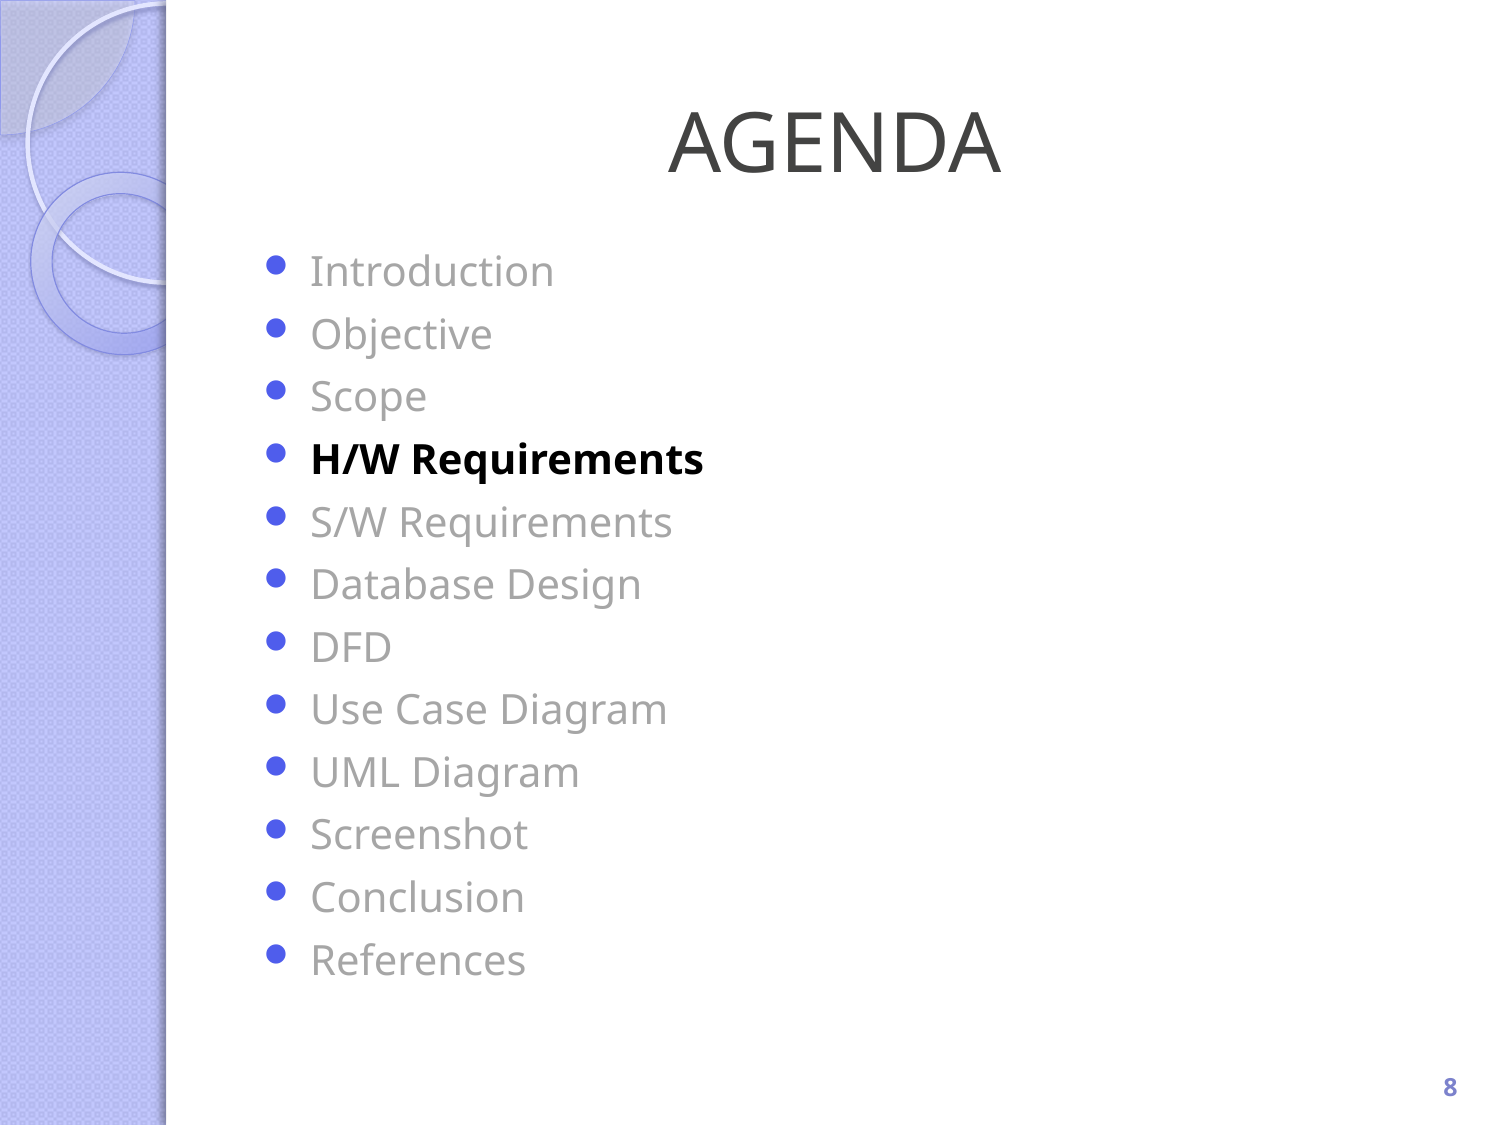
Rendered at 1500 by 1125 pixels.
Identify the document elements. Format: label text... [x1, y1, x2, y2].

title AGENDA [235, 45, 1436, 233]
slide_number 8 [1413, 1034, 1488, 1113]
list Introduction Objective Scope H/W Requirements S/W Requirements Database Design DFD Use Case Diagram UML Diagram Screenshot Conclusion References [235, 237, 1436, 1025]
